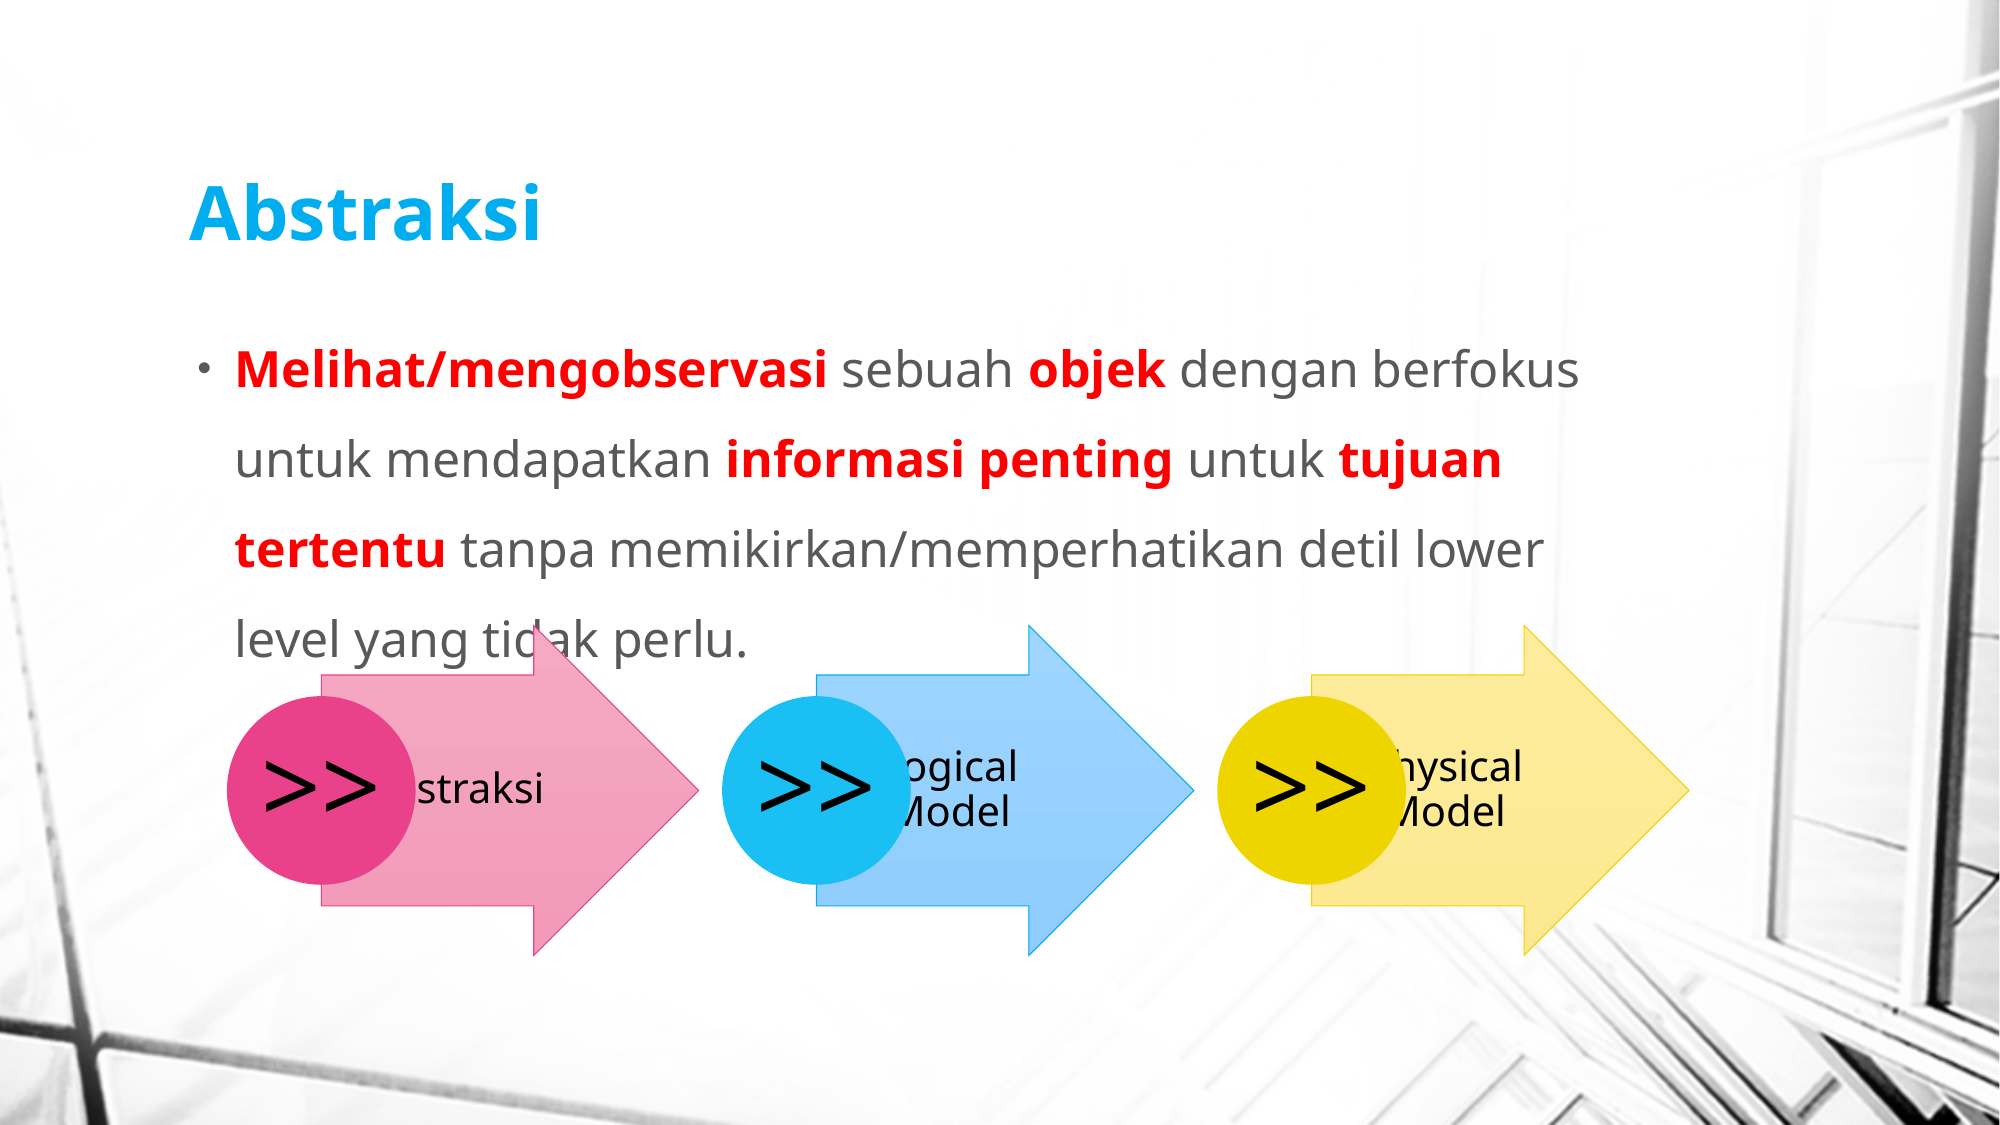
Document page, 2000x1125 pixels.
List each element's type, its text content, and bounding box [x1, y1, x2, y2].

title Abstraksi [174, 87, 1600, 263]
list Melihat/mengobservasi sebuah objek dengan berfokus untuk mendapatkan informasi penting untuk tujuan tertentu tanpa memikirkan/memperhatikan detil lower level yang tidak perlu. [174, 299, 1600, 988]
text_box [226, 597, 1690, 984]
picture [0, 0, 2000, 1125]
